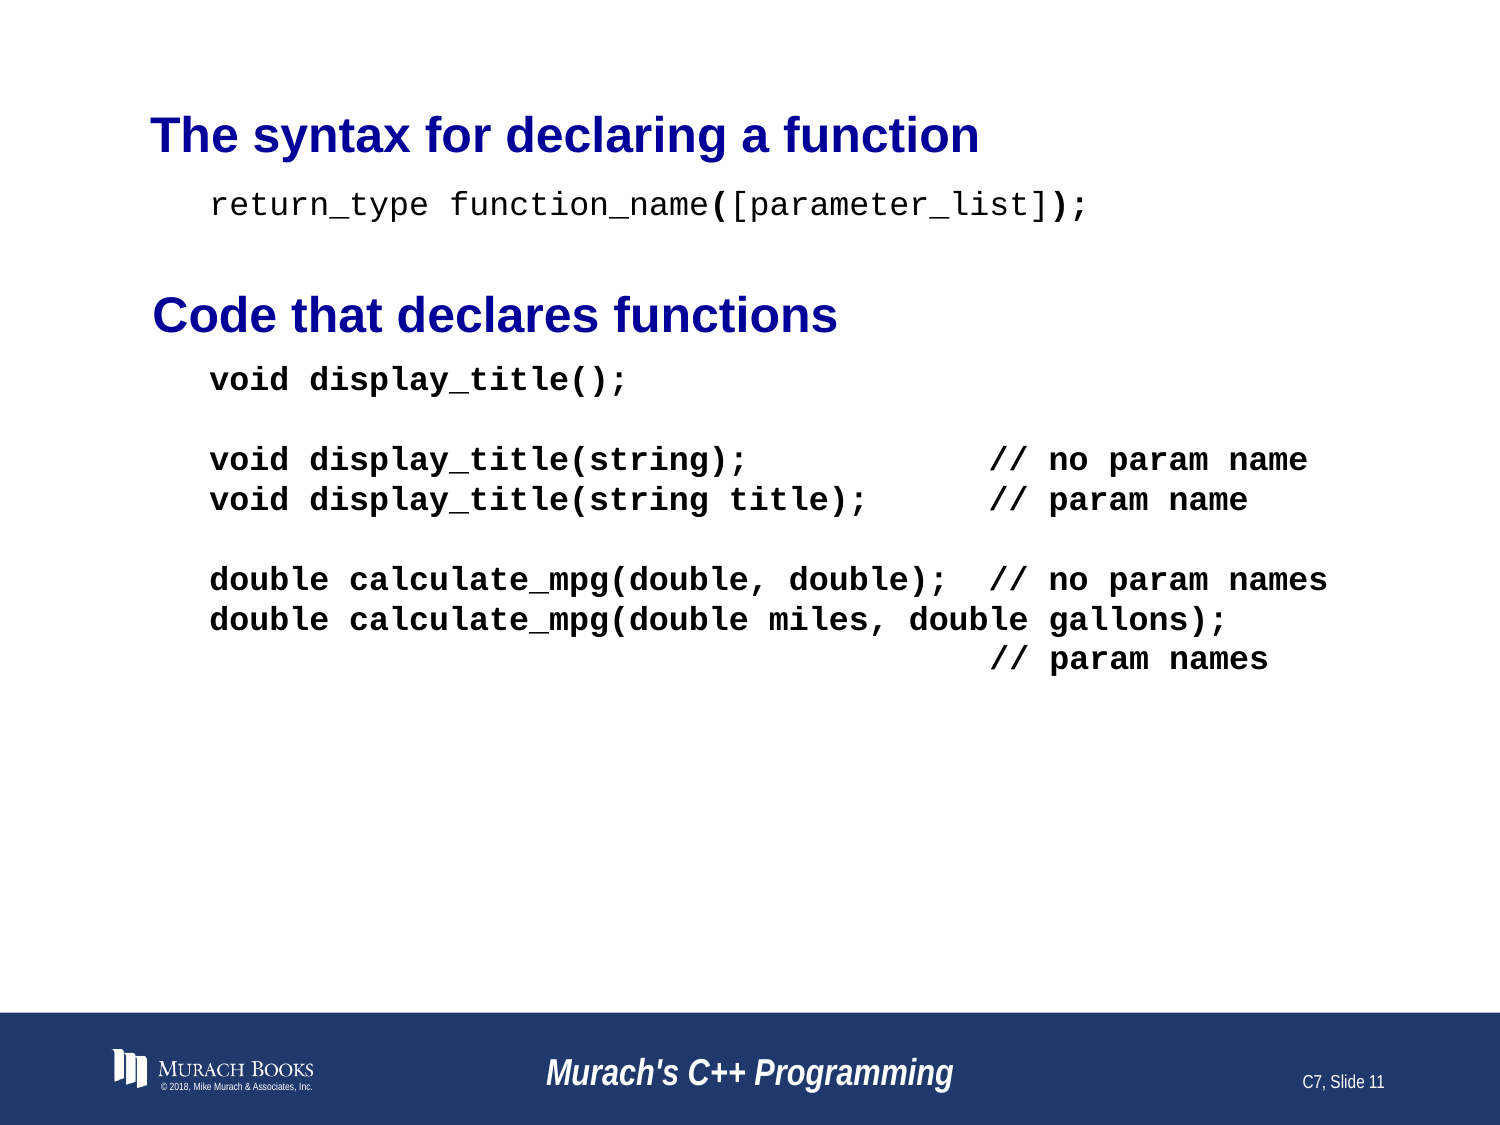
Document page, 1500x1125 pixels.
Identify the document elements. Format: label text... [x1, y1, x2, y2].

list void display_title(); void display_title(string); // no param name void display_title(string title); // param name double calculate_mpg(double, double); // no param names double calculate_mpg(double miles, double gallons); // param names [137, 349, 1350, 686]
list Code that declares functions [137, 275, 1350, 338]
title The syntax for declaring a function [150, 102, 1350, 164]
slide_number C7, Slide 11 [1087, 1025, 1400, 1100]
list return_type function_name([parameter_list]); [137, 174, 1350, 250]
slide_number Murach's C++ Programming [463, 1025, 1050, 1100]
footer © 2018, Mike Murach & Associates, Inc. [12, 1025, 463, 1100]
